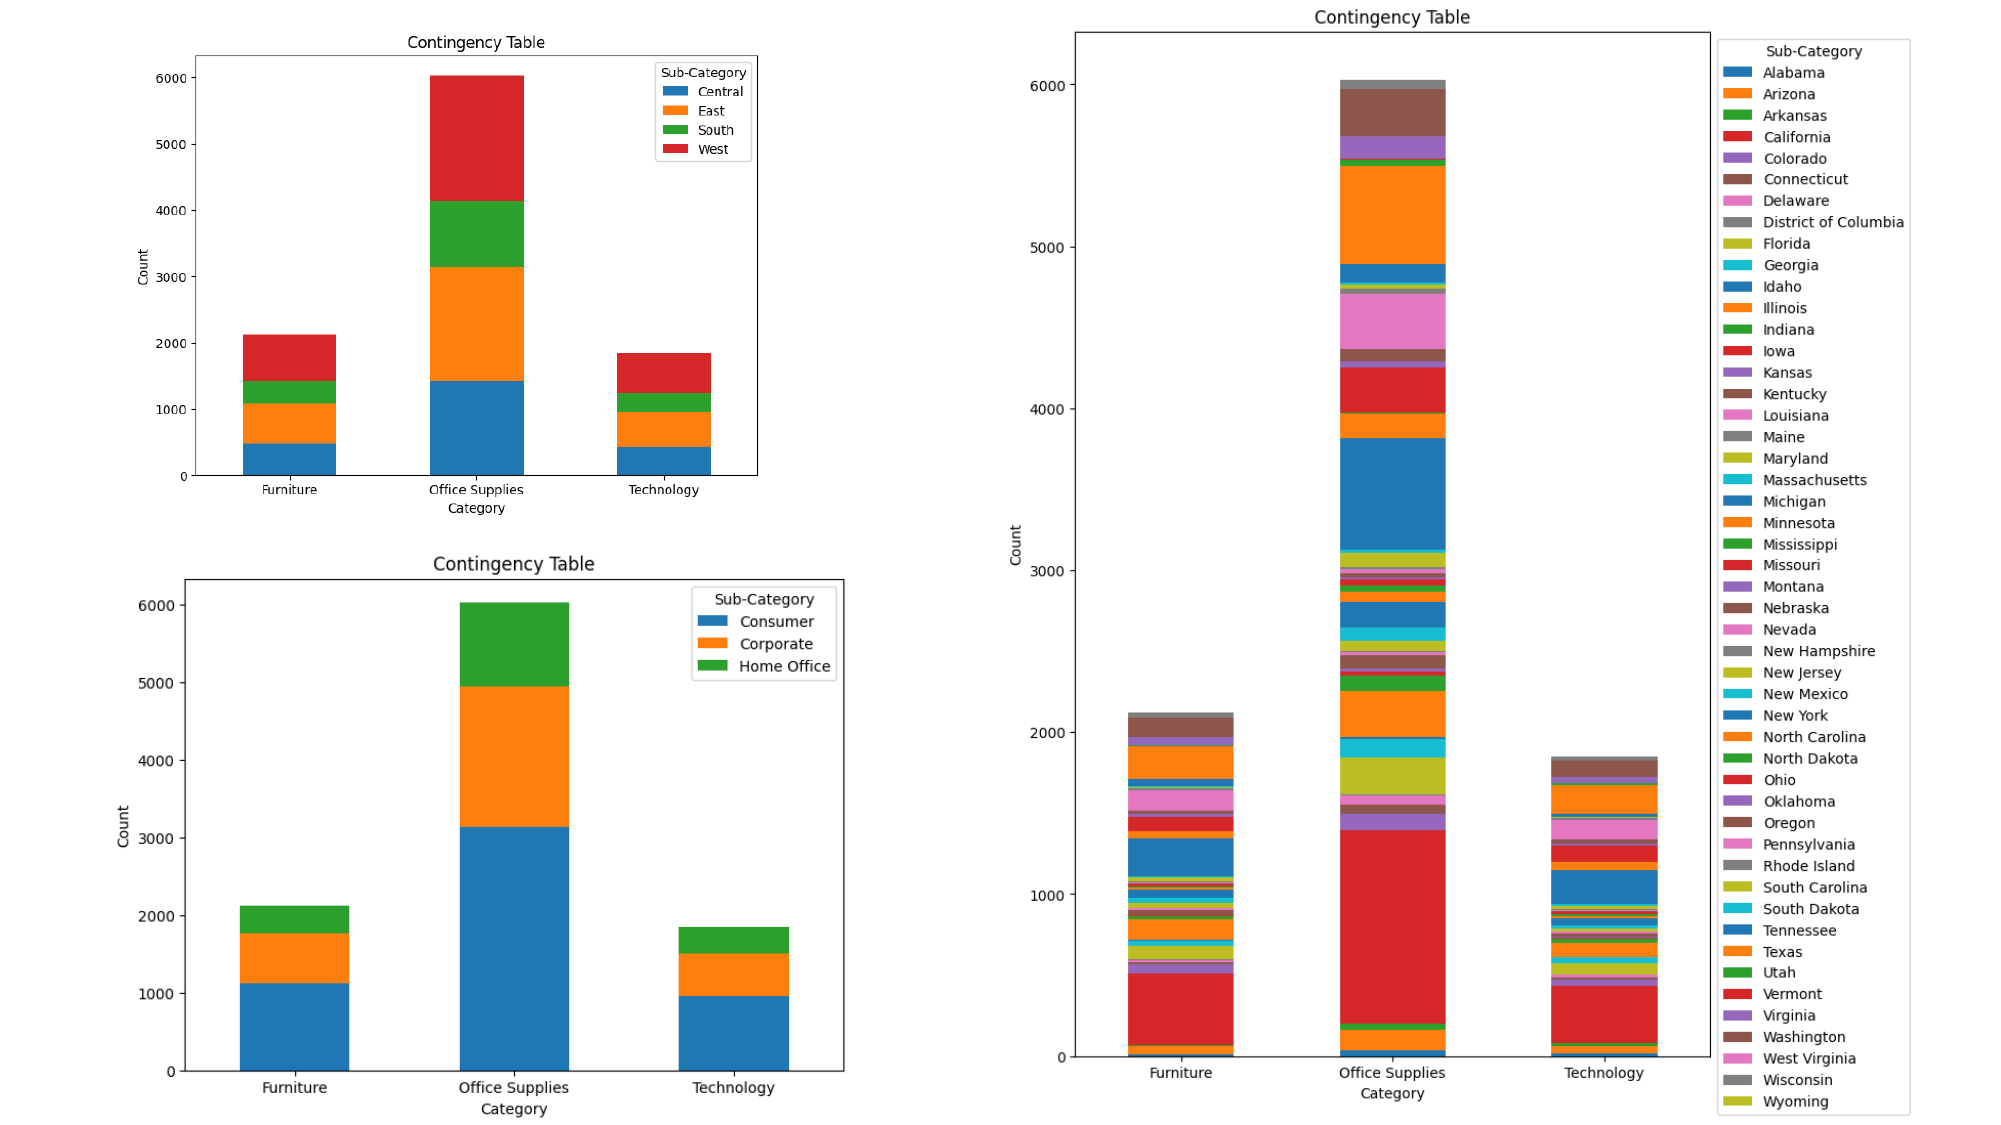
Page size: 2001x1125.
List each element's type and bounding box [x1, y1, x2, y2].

picture [128, 26, 766, 523]
picture [105, 545, 854, 1125]
picture [999, 0, 1920, 1125]
